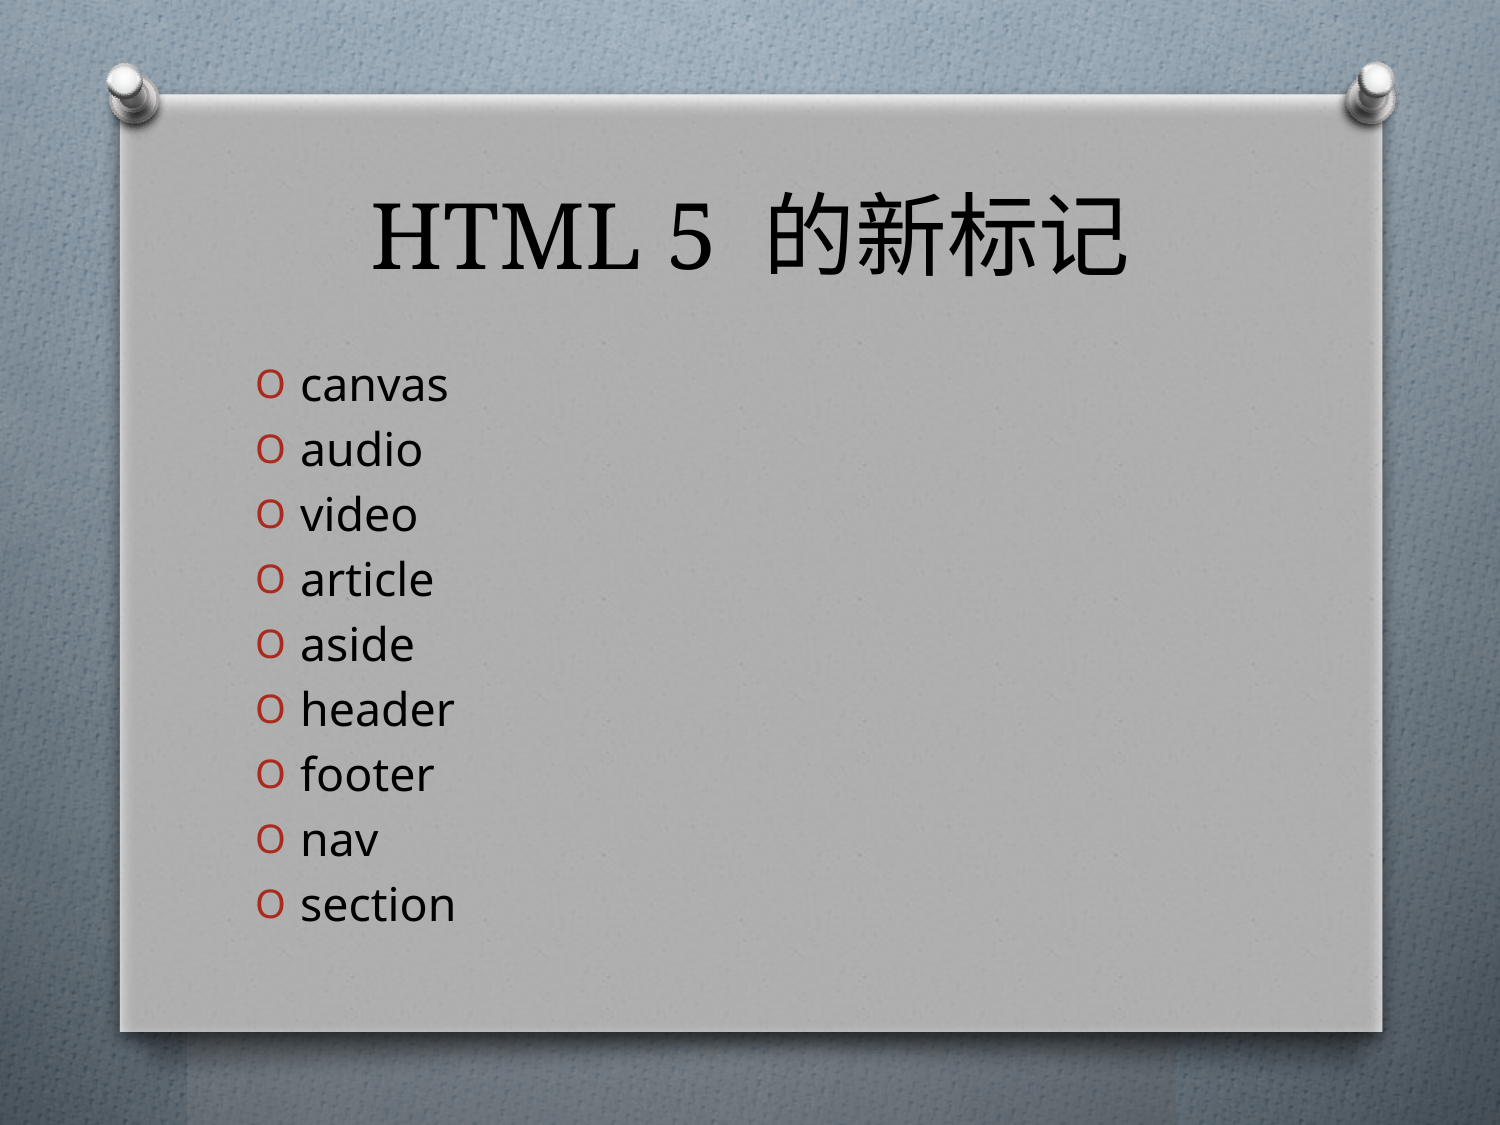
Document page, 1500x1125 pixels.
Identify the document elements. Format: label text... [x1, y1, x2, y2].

title HTML 5 的新标记 [179, 134, 1323, 332]
picture [75, 29, 198, 153]
list canvas audio video article aside header footer nav section [240, 347, 1257, 939]
picture [1317, 35, 1439, 156]
